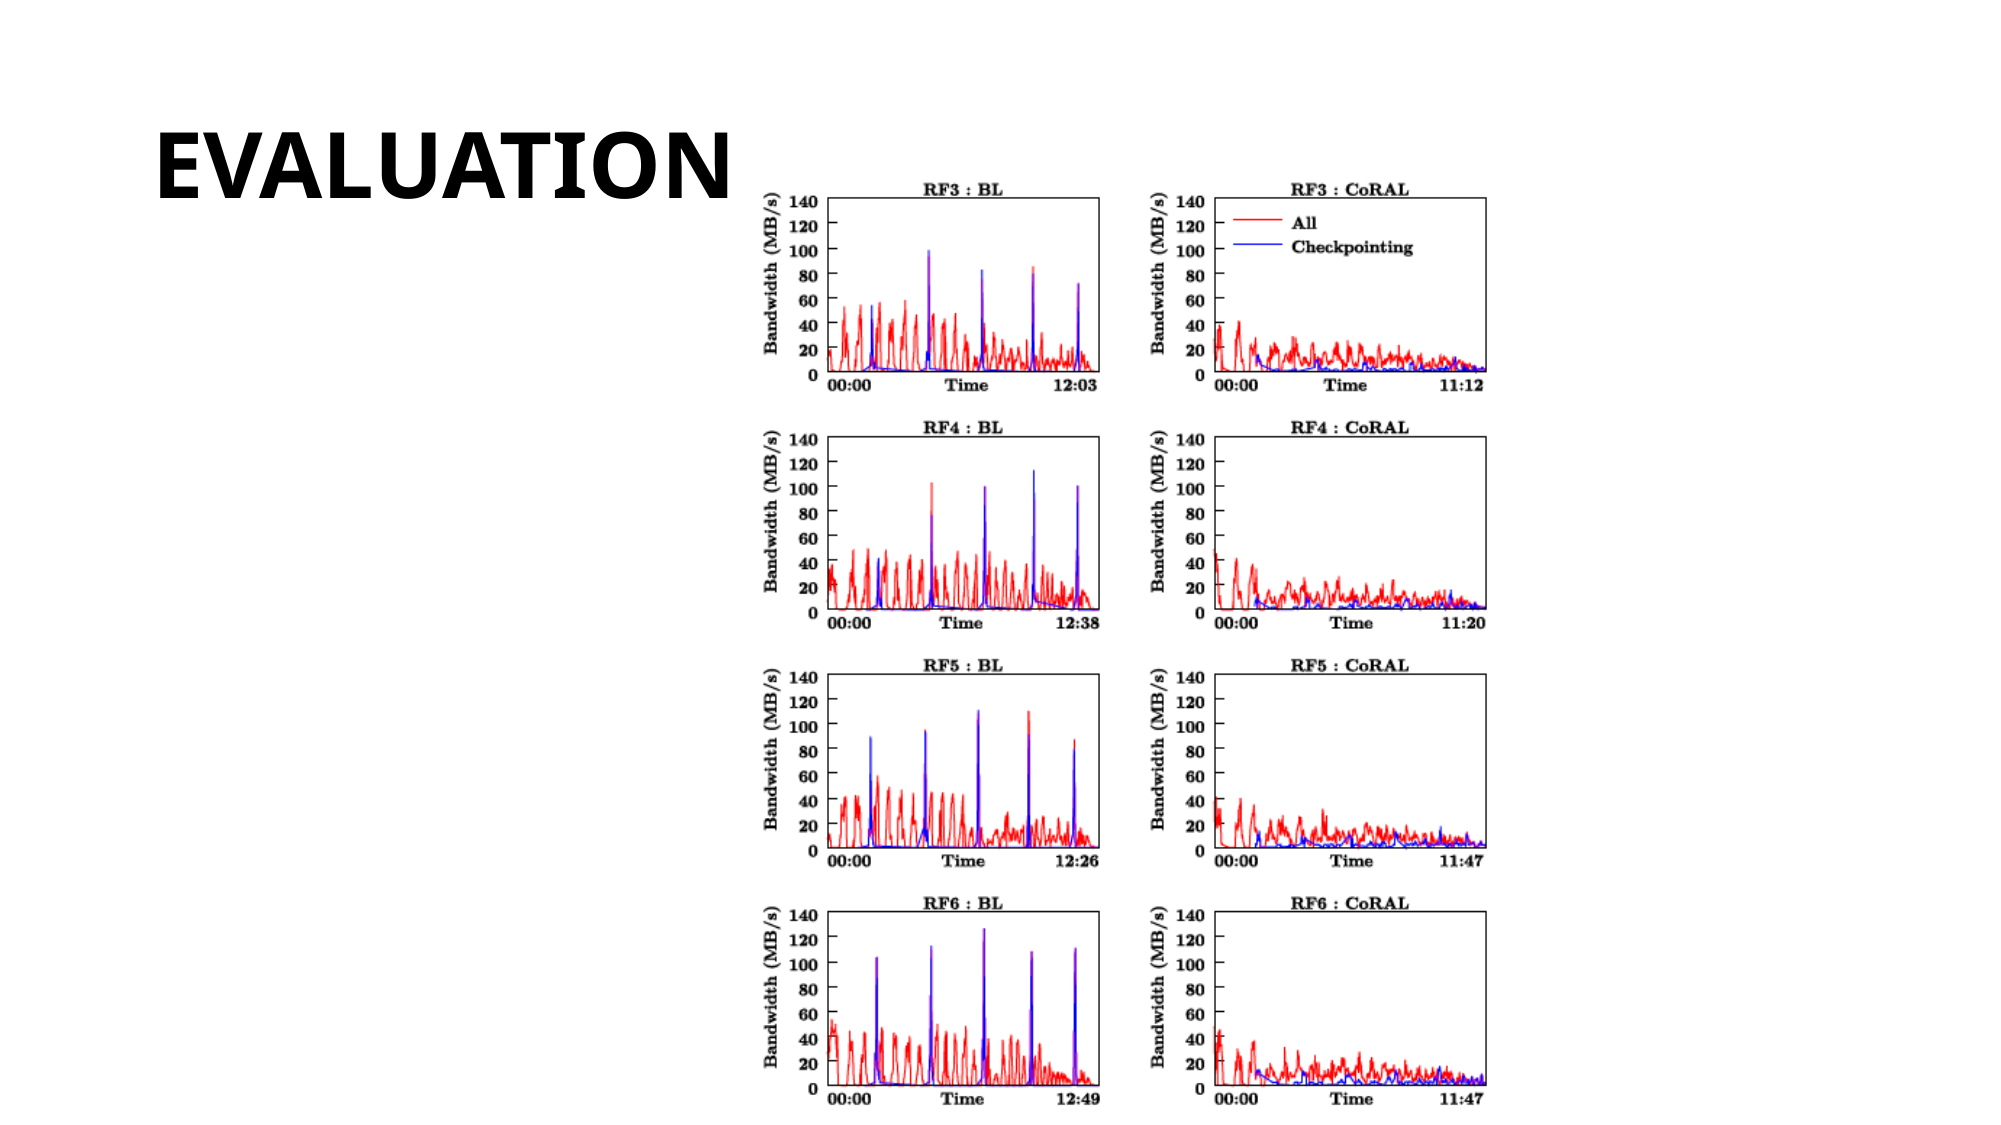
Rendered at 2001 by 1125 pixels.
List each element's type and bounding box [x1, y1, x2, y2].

list [742, 167, 1516, 1121]
title [137, 59, 1863, 278]
